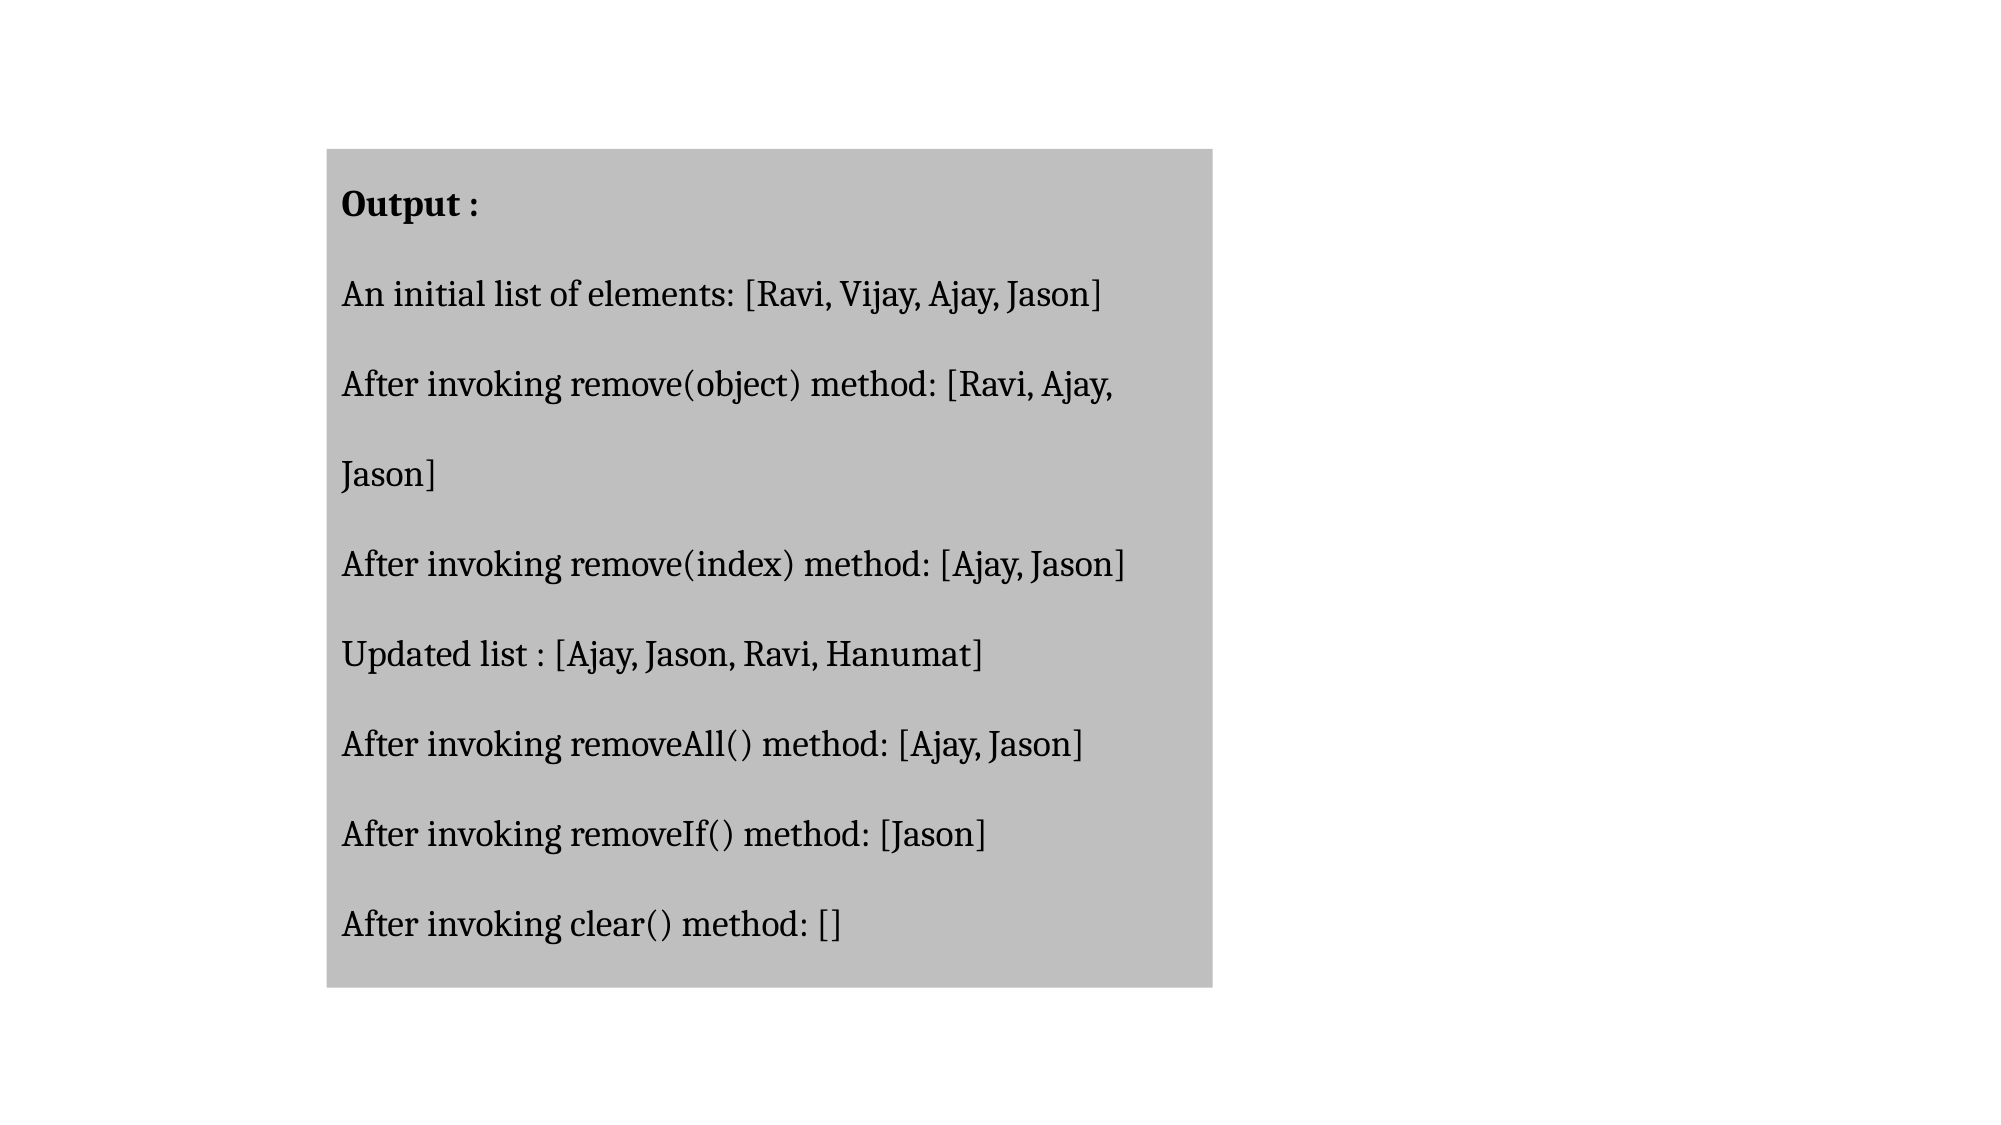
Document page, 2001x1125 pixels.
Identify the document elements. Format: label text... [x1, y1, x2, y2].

text_box Output : An initial list of elements: [Ravi, Vijay, Ajay, Jason] After invoking remove(object) method: [Ravi, Ajay, Jason] After invoking remove(index) method: [Ajay, Jason] Updated list : [Ajay, Jason, Ravi, Hanumat] After invoking removeAll() method: [Ajay, Jason] After invoking removeIf() method: [Jason] After invoking clear() method: [] [326, 148, 1213, 988]
